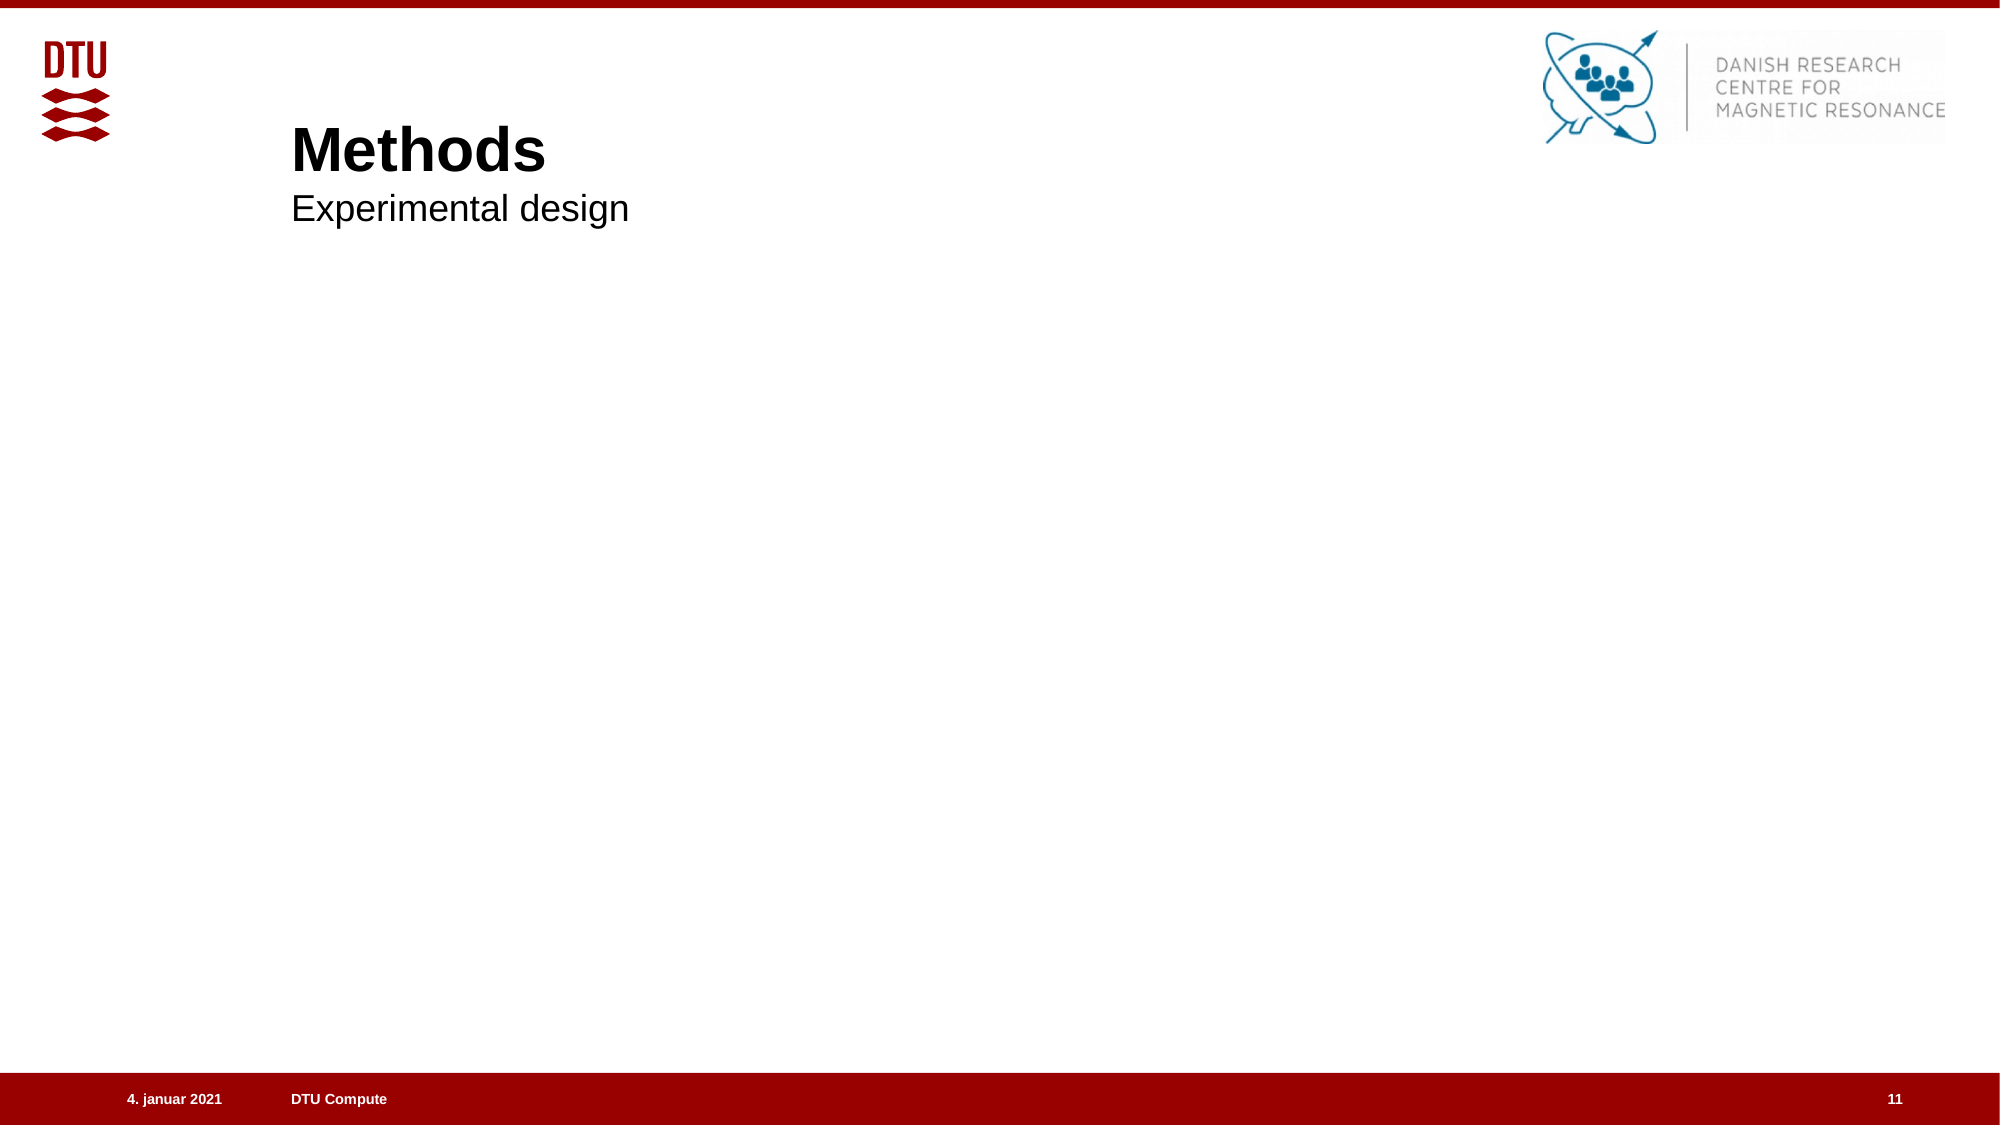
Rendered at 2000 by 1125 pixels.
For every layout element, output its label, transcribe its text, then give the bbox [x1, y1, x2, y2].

slide_number 11 [1887, 1073, 1959, 1125]
title Methods Experimental design [291, 69, 1819, 230]
picture [1542, 30, 1946, 144]
